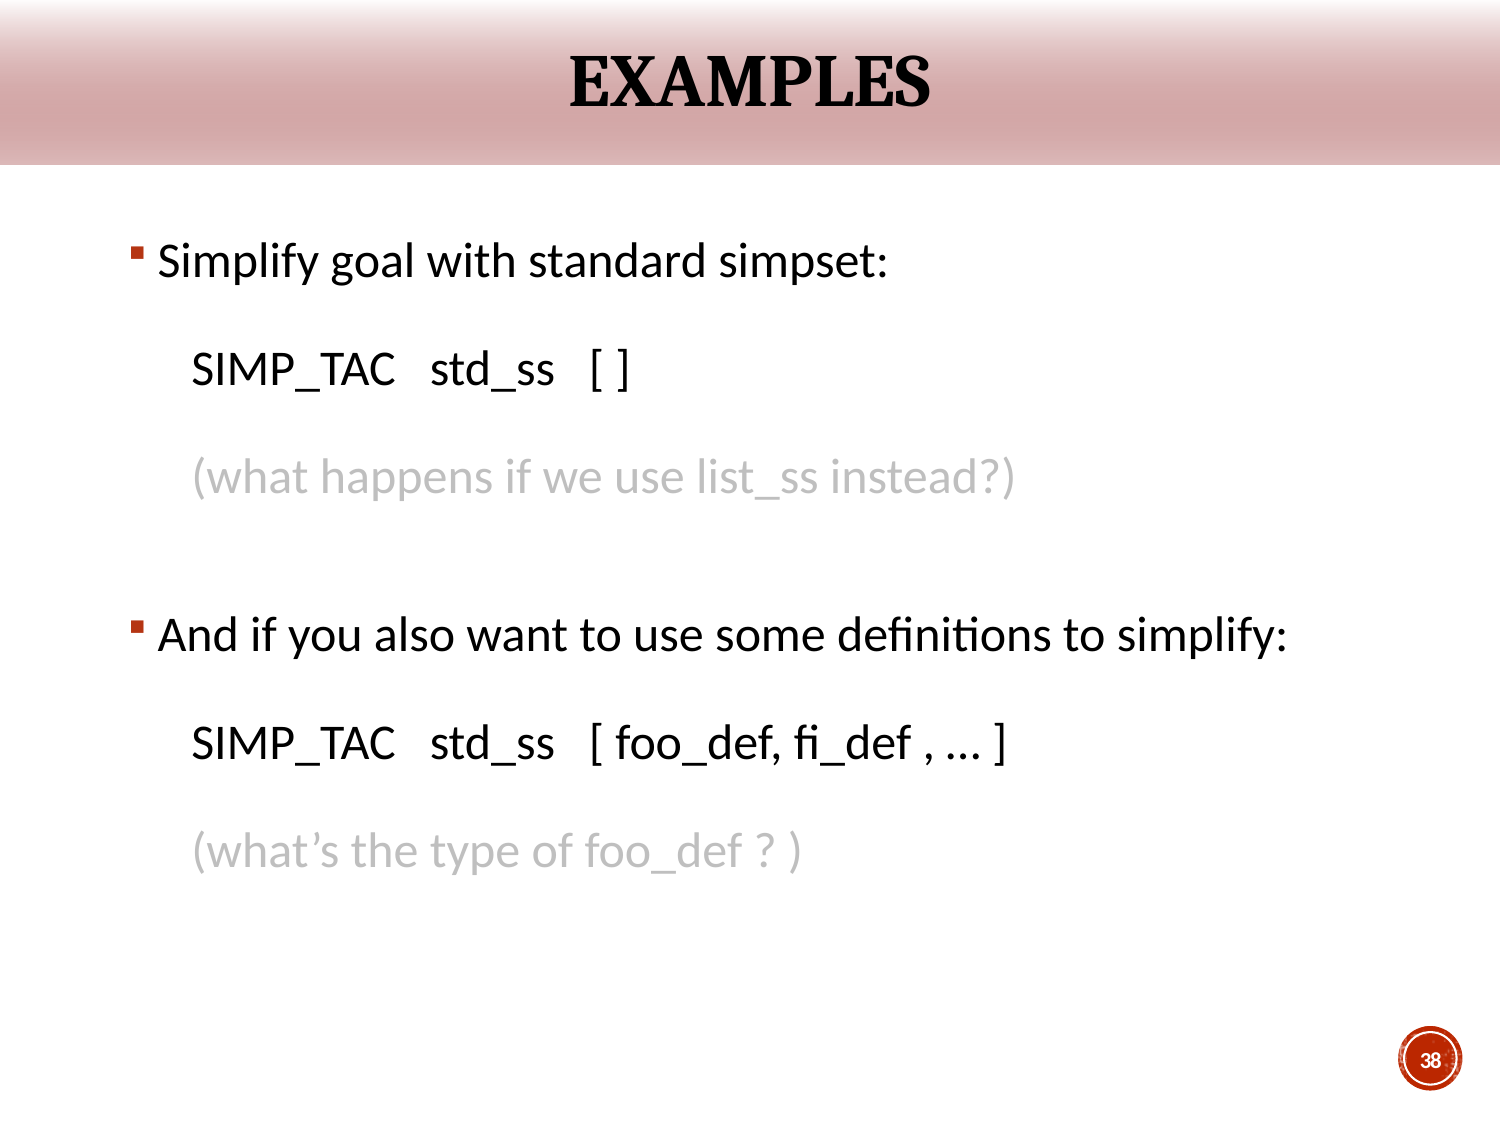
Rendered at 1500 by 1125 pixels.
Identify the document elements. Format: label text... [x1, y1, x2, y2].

list Simplify goal with standard simpset: SIMP_TAC std_ss [ ] (what happens if we use list_ss instead?) And if you also want to use some definitions to simplify: SIMP_TAC std_ss [ foo_def, fi_def , … ] (what’s the type of foo_def ? ) [112, 227, 1388, 986]
slide_number 38 [1391, 1028, 1471, 1089]
title Examples [0, 0, 1500, 165]
